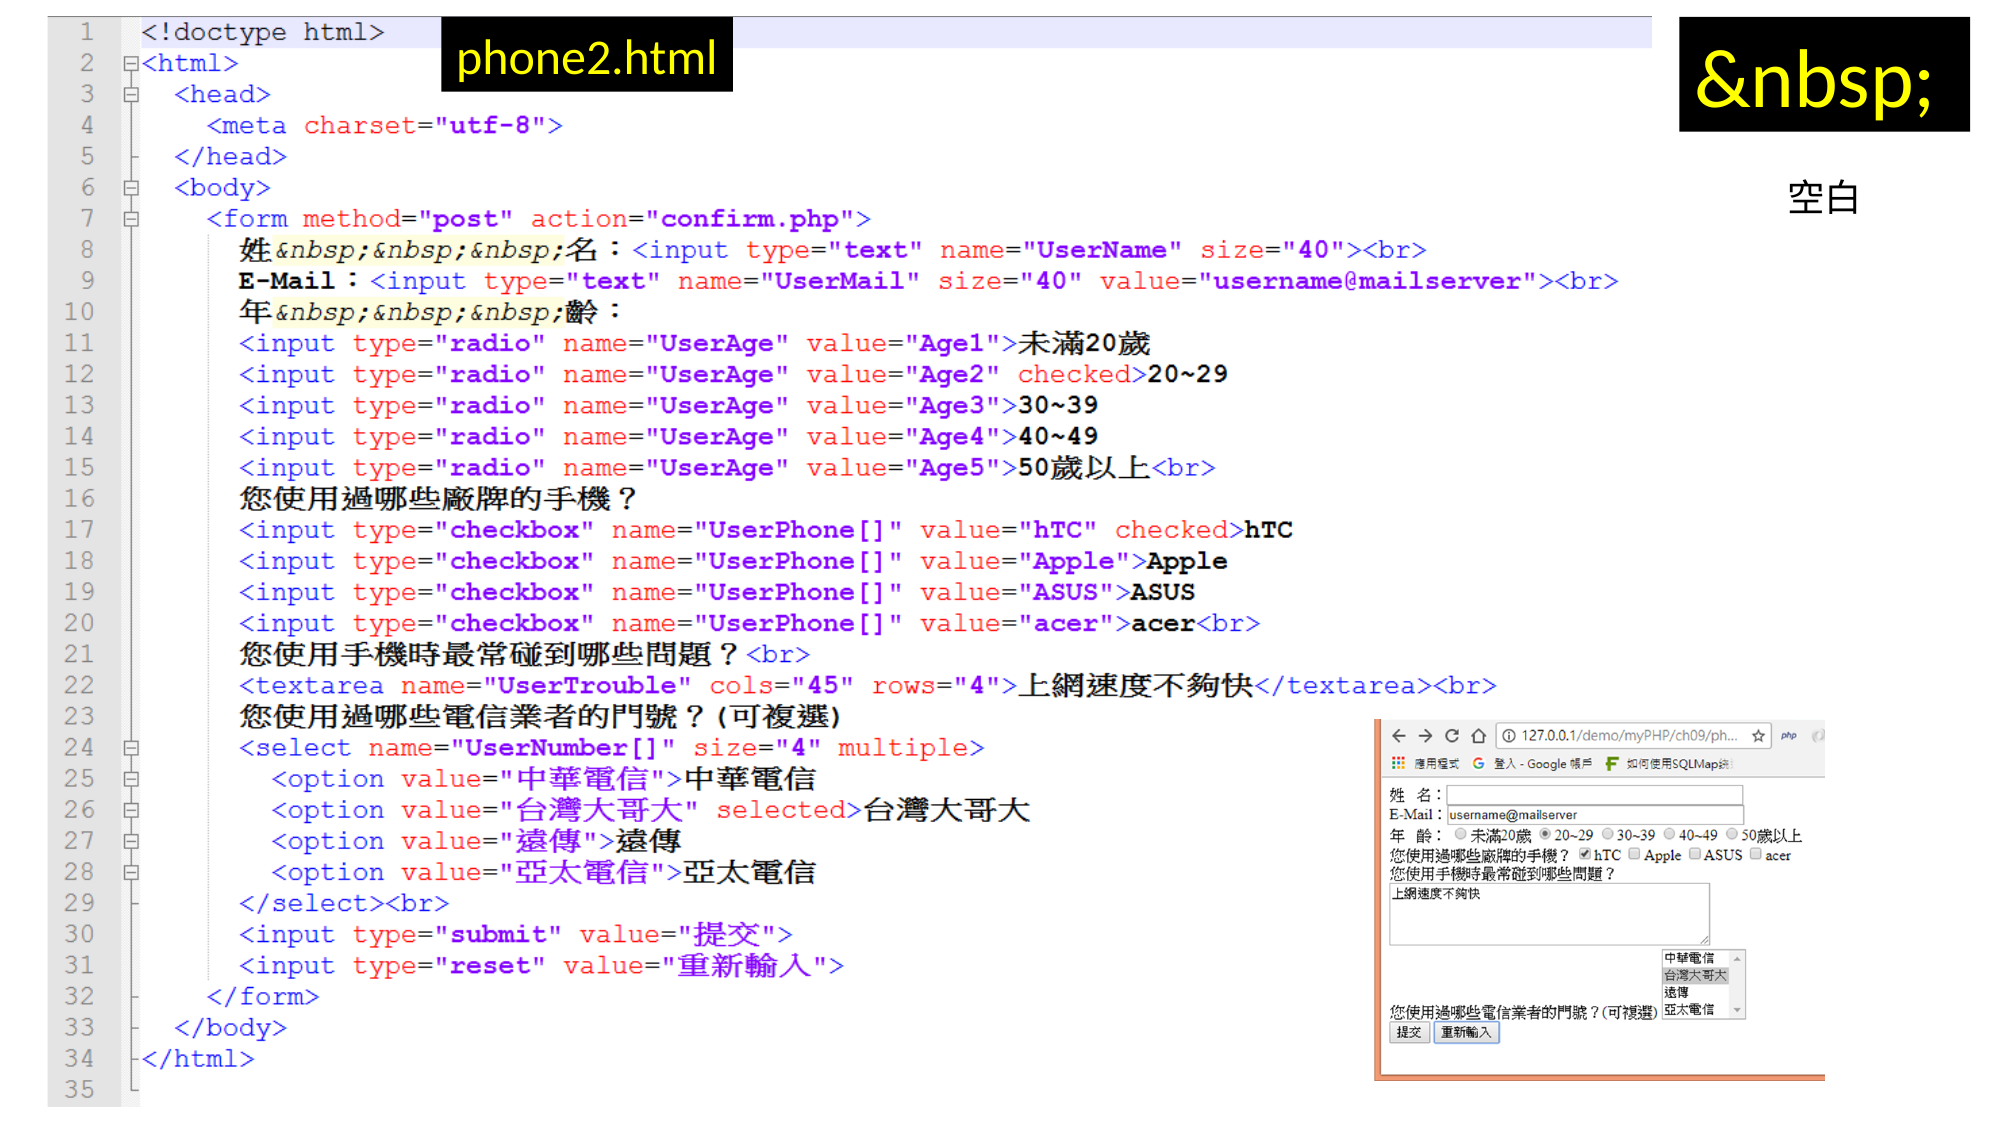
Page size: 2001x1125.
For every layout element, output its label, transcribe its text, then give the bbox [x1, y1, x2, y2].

text_box 空白 [1772, 166, 1878, 227]
picture [47, 16, 1825, 1107]
text_box &nbsp; [1679, 16, 1971, 132]
